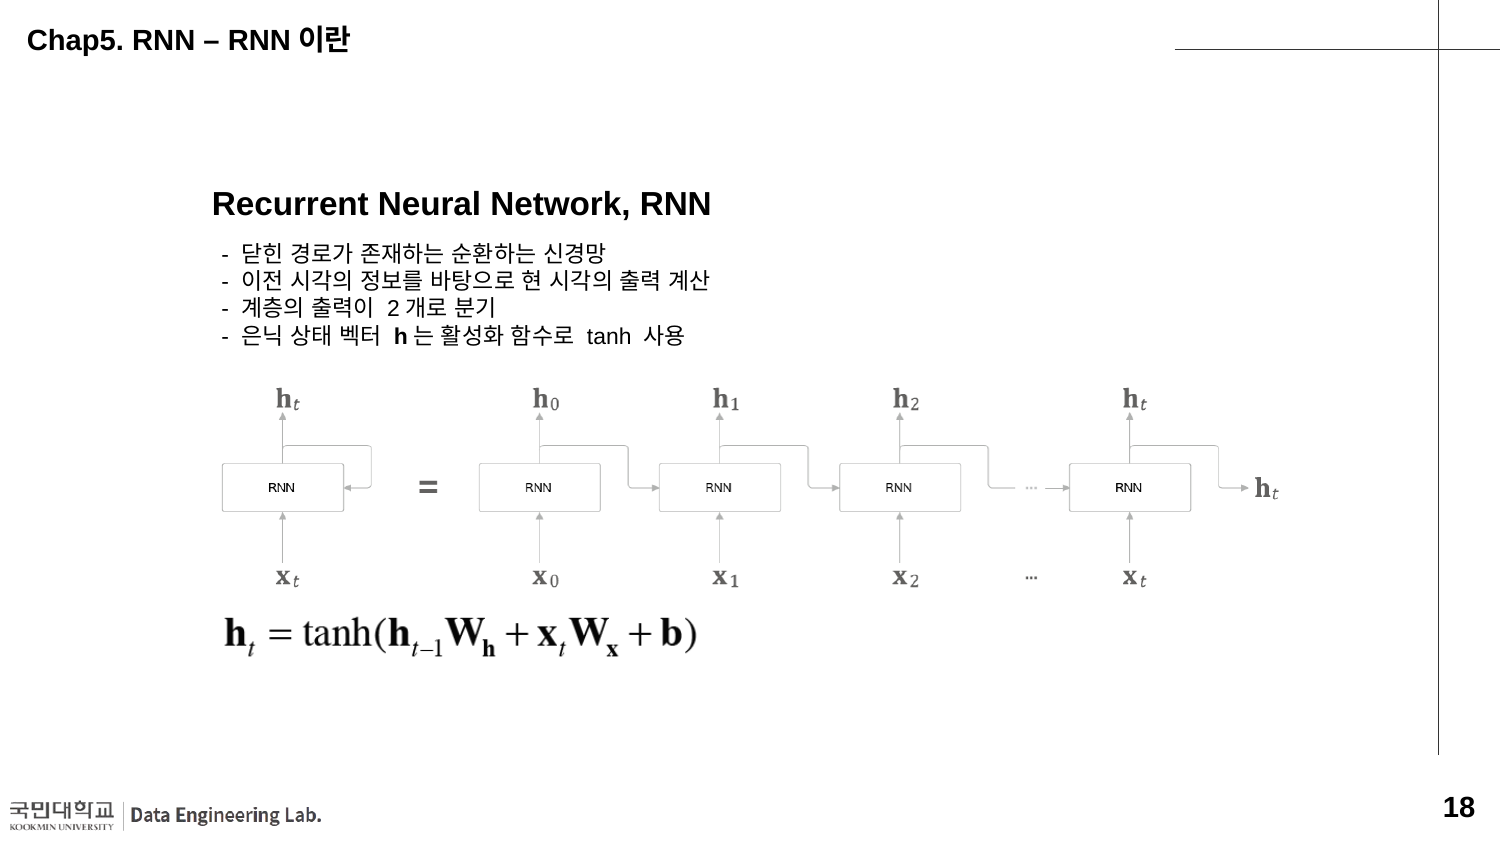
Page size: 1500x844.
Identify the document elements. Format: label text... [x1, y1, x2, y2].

text_box Chap5. RNN – RNN이란 [12, 13, 977, 64]
text_box 18 [1428, 781, 1491, 831]
text_box Recurrent Neural Network, RNN [26, 174, 899, 230]
picture [217, 605, 708, 665]
text_box - 닫힌 경로가 존재하는 순환하는 신경망 - 이전 시각의 정보를 바탕으로 현 시각의 출력 계산 - 계층의 출력이 2개로 분기 - 은닉 상태 벡터 h는 활성화 함수로 tanh 사용 [206, 231, 1079, 357]
picture [5, 797, 328, 836]
picture [216, 381, 1283, 594]
